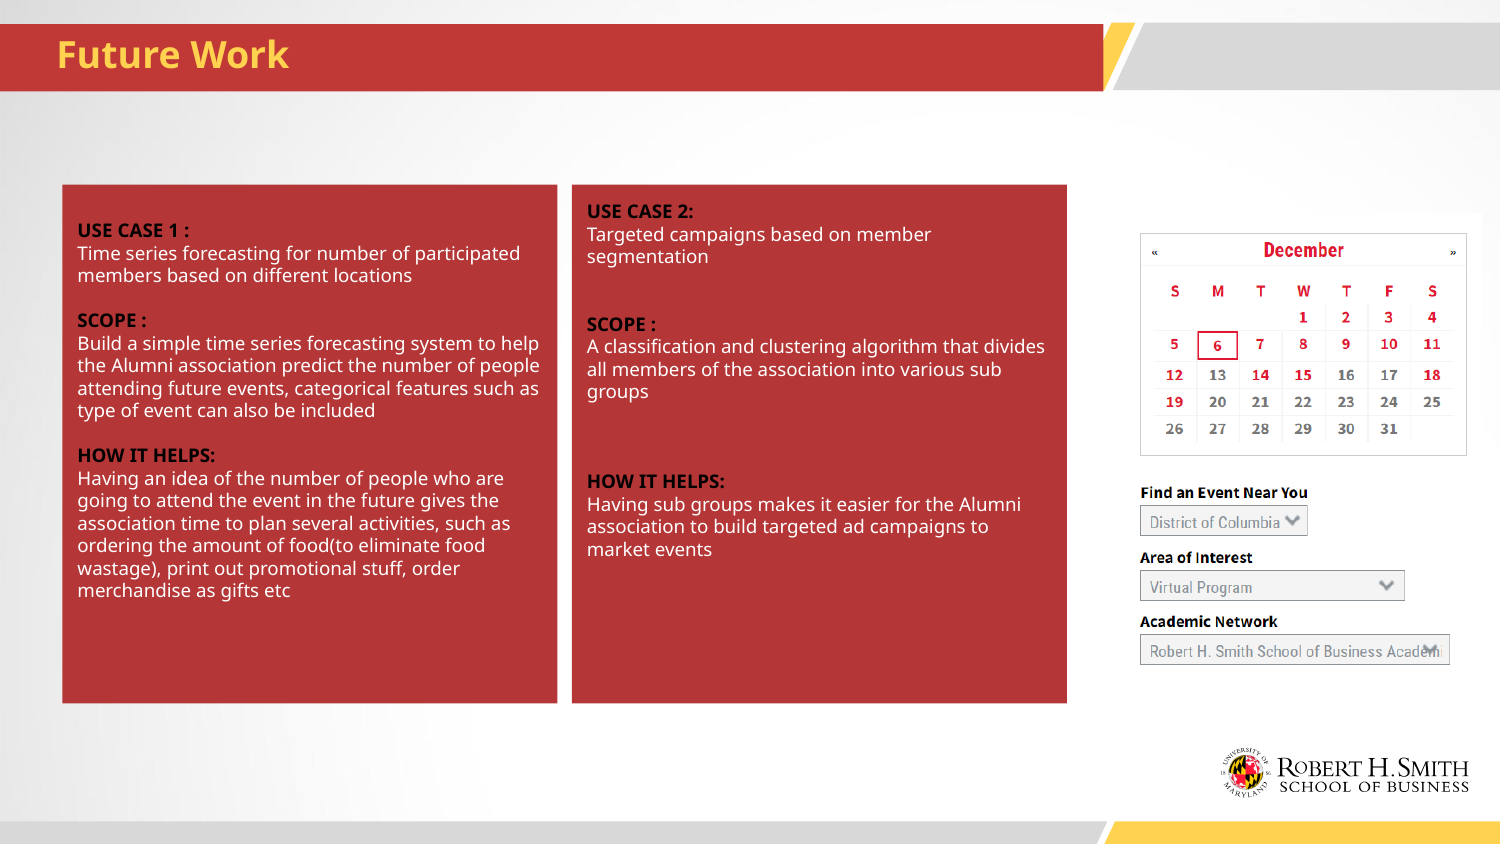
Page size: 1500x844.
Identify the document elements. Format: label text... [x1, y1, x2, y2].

text_box USE CASE 1 : Time series forecasting for number of participated members based on different locations SCOPE : Build a simple time series forecasting system to help the Alumni association predict the number of people attending future events, categorical features such as type of event can also be included HOW IT HELPS: Having an idea of the number of people who are going to attend the event in the future gives the association time to plan several activities, such as ordering the amount of food(to eliminate food wastage), print out promotional stuff, order merchandise as gifts etc [62, 184, 558, 704]
text_box USE CASE 2: Targeted campaigns based on member segmentation SCOPE : A classification and clustering algorithm that divides all members of the association into various sub groups HOW IT HELPS: Having sub groups makes it easier for the Alumni association to build targeted ad campaigns to market events [571, 184, 1067, 704]
title Future Work [0, 24, 1104, 92]
picture [0, 0, 1500, 844]
